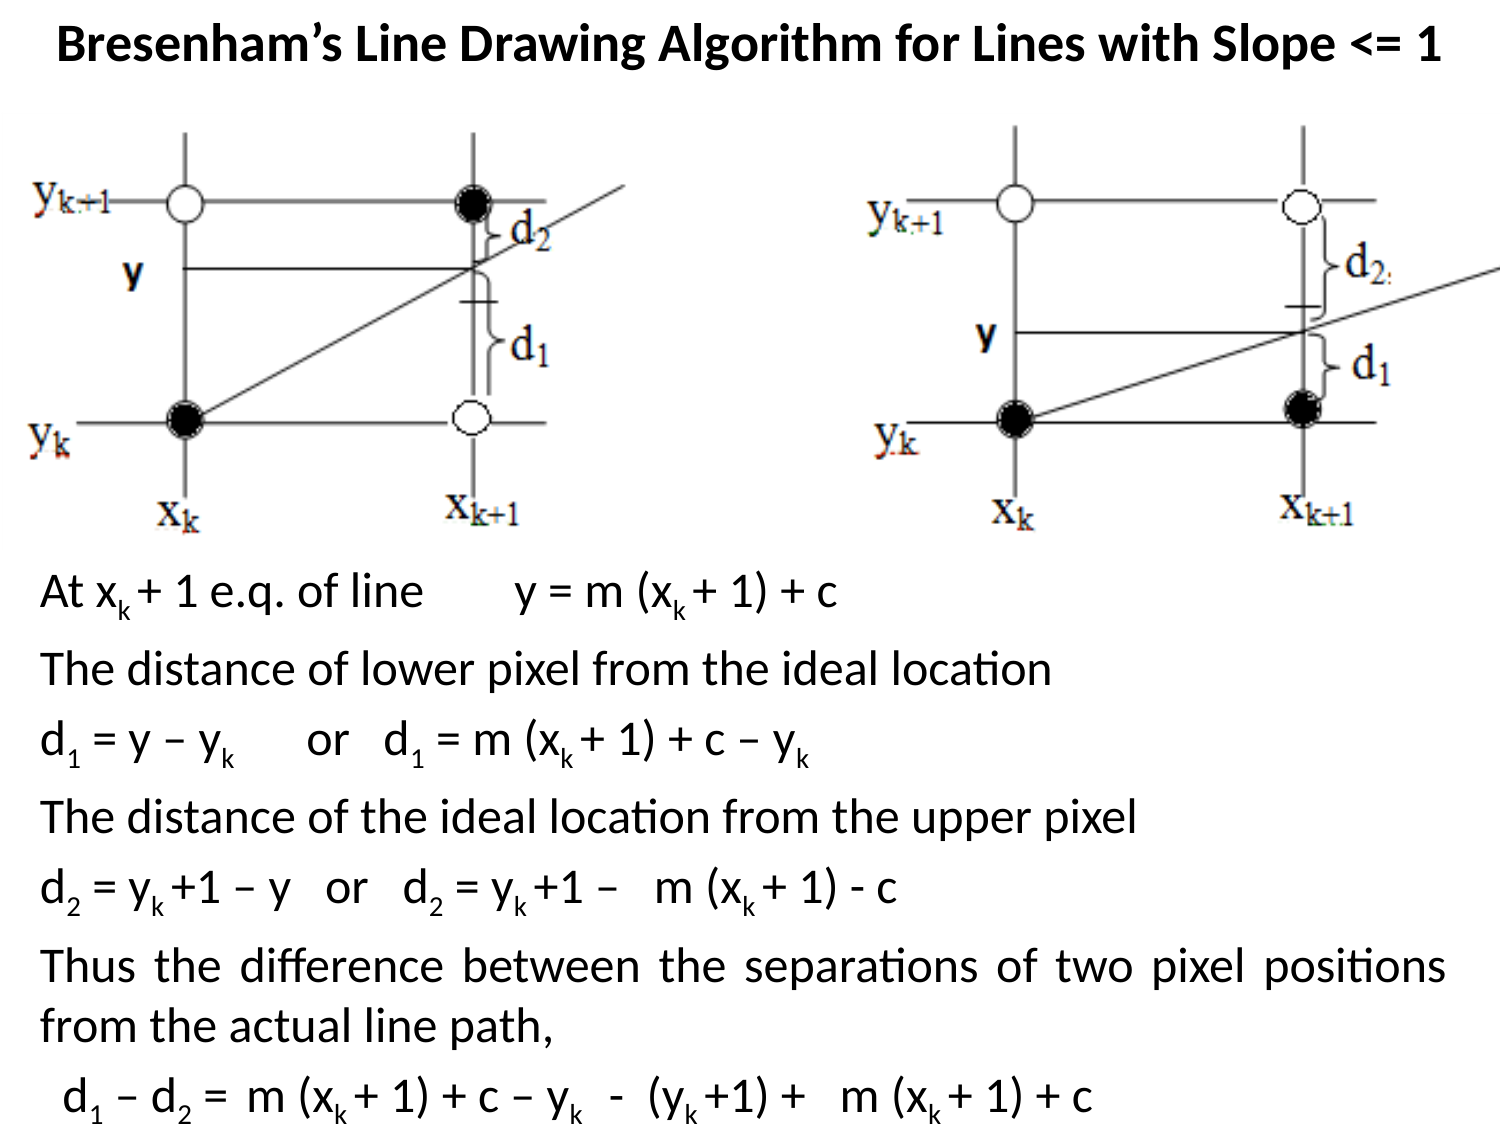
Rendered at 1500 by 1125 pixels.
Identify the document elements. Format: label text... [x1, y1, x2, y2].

text_box Bresenham’s Line Drawing Algorithm for Lines with Slope <= 1 [12, 0, 1489, 96]
text_box At xk + 1 e.q. of line y = m (xk + 1) + c The distance of lower pixel from the ideal location d1 = y – yk or d1 = m (xk + 1) + c – yk The distance of the ideal location from the upper pixel d2 = yk +1 – y or d2 = yk +1 – m (xk + 1) - c Thus the difference between the separations of two pixel positions from the actual line path, d1 – d2 = m (xk + 1) + c – yk - (yk +1) + m (xk + 1) + c [24, 558, 1463, 838]
picture [1, 112, 1500, 551]
